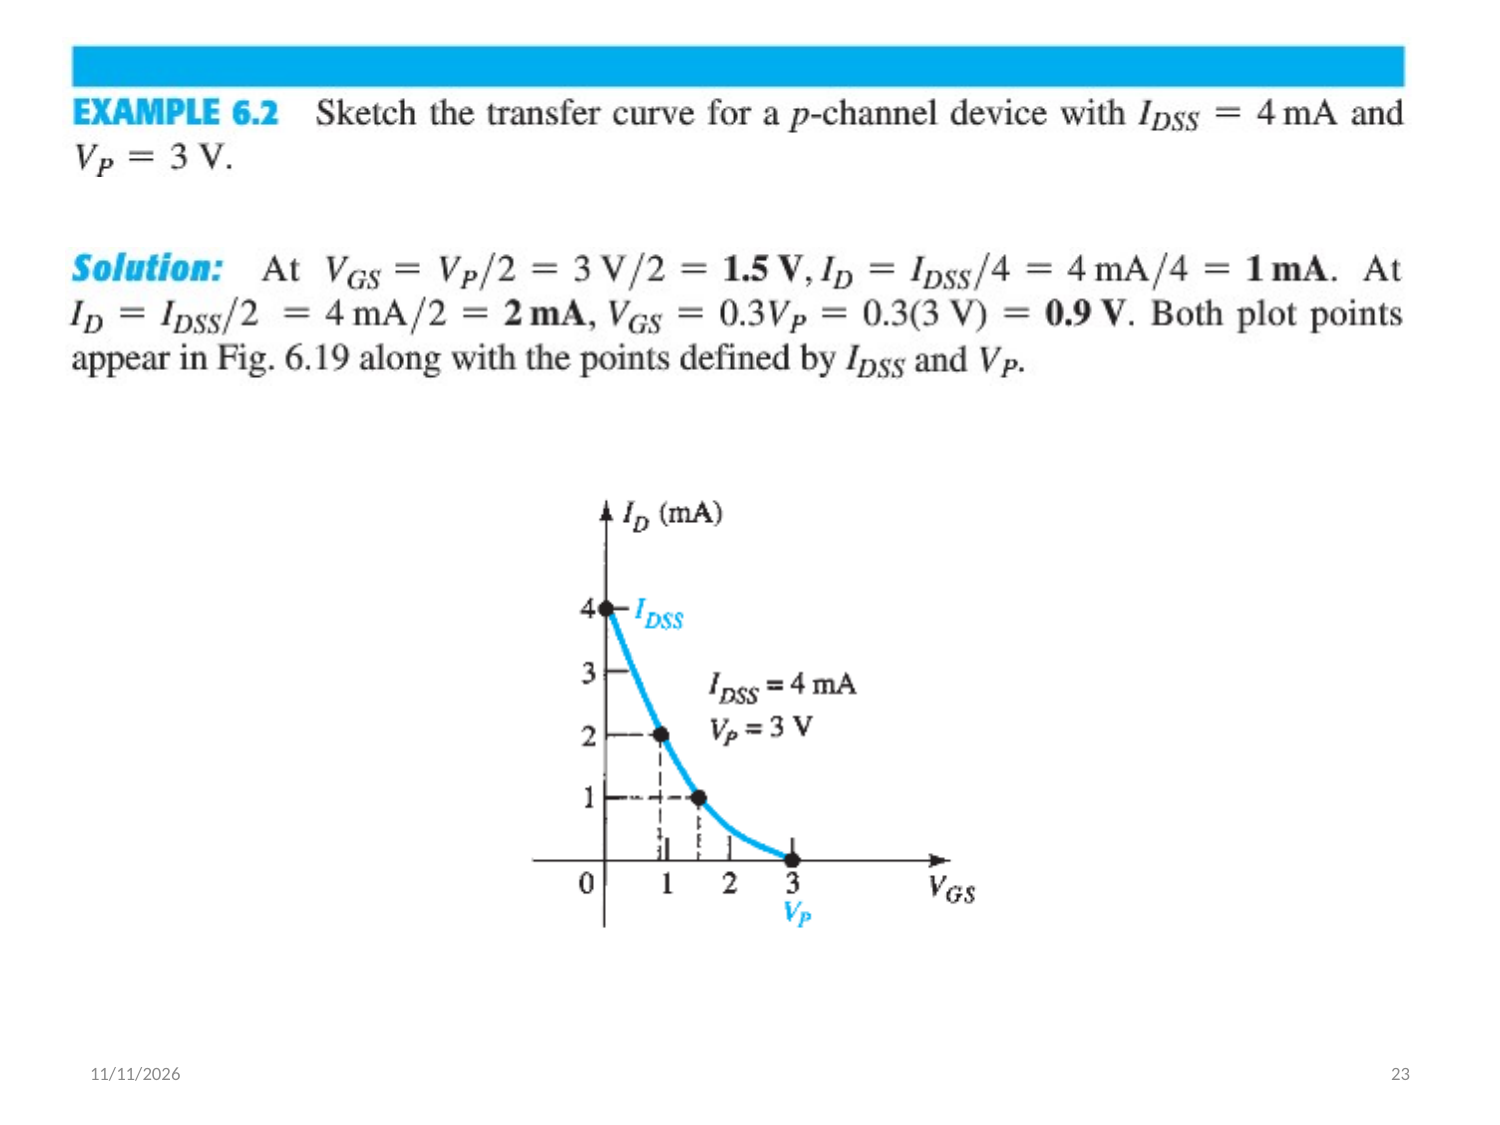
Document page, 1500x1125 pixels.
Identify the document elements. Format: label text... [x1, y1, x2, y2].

slide_number 14-Dec-22 [75, 1042, 425, 1103]
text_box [62, 37, 1413, 940]
slide_number 23 [1074, 1042, 1425, 1103]
